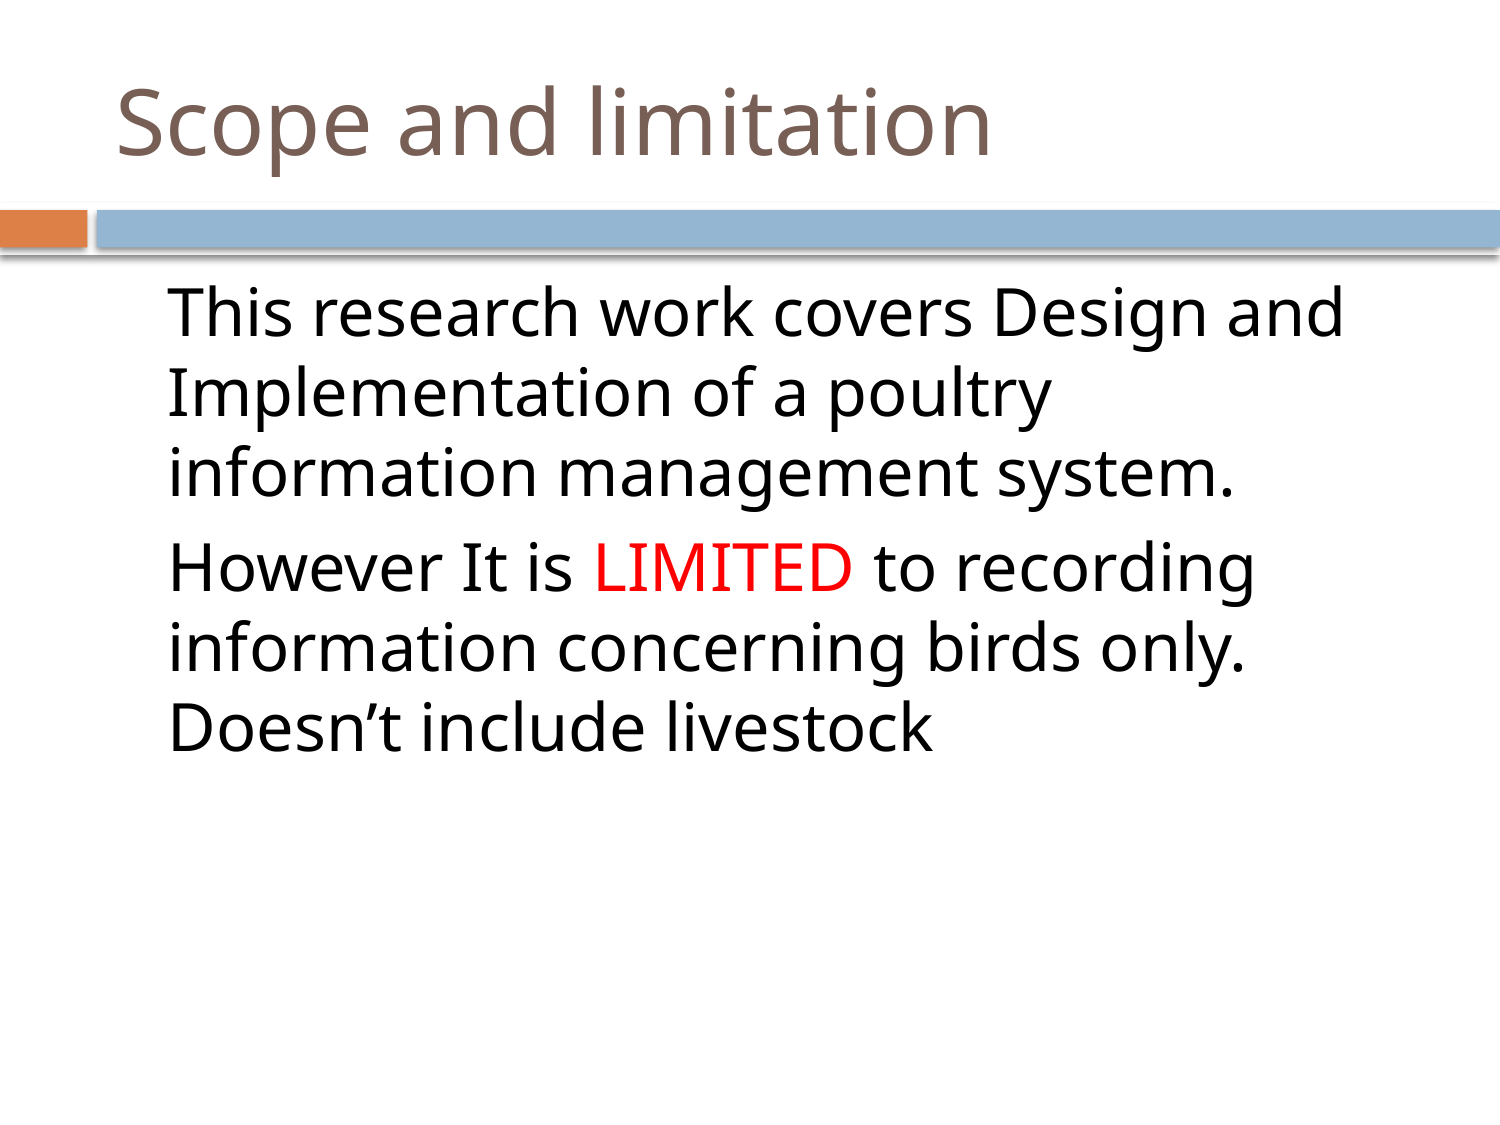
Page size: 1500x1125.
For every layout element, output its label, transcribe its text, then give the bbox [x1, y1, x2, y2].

title Scope and limitation [100, 37, 1438, 200]
list This research work covers Design and Implementation of a poultry information management system. However It is LIMITED to recording information concerning birds only. Doesn’t include livestock [100, 262, 1438, 1000]
